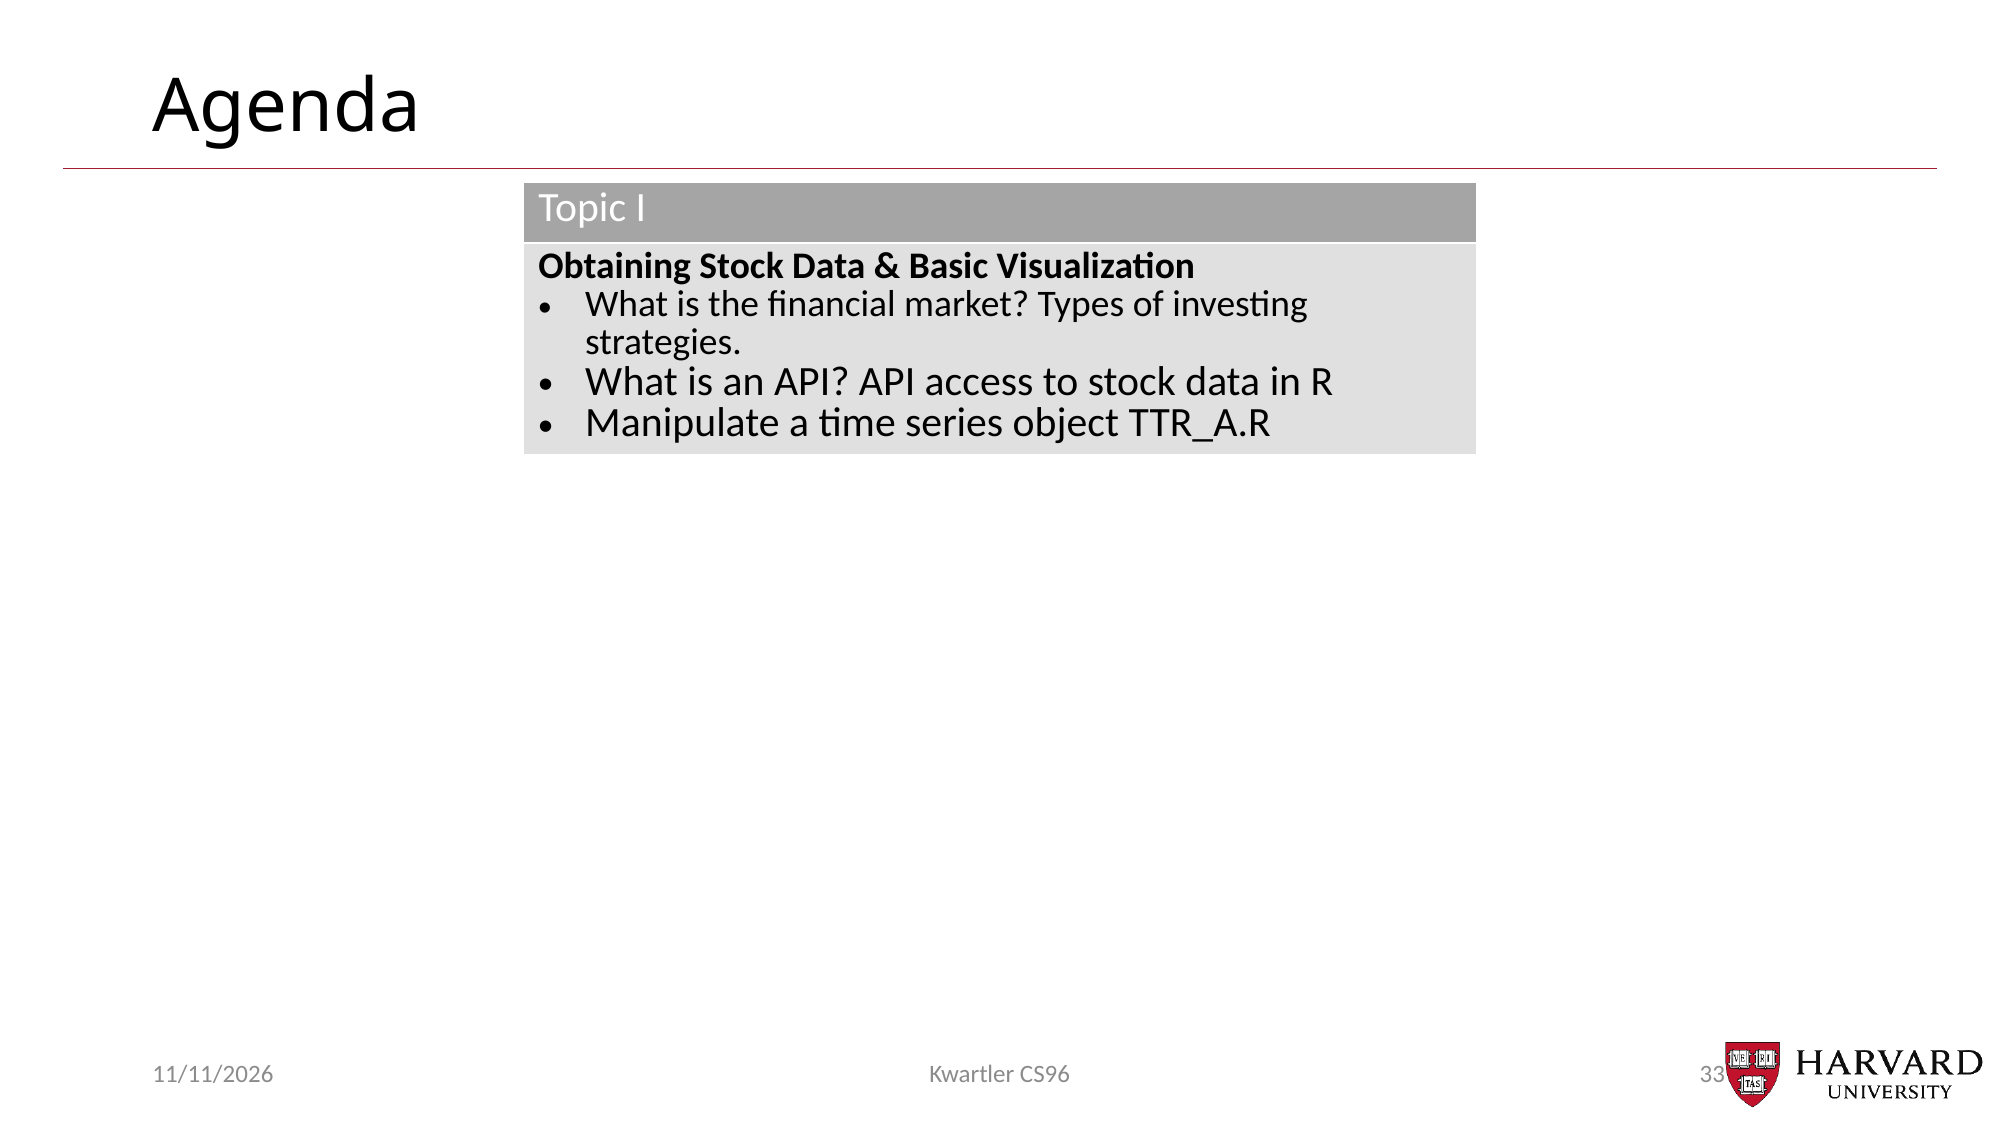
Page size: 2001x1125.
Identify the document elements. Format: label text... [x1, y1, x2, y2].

table_header Topic I [524, 183, 1476, 242]
footer Kwartler CS96 [662, 1042, 1338, 1103]
text_box 33 [1412, 1042, 1741, 1103]
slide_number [137, 1042, 588, 1103]
table_cell Obtaining Stock Data & Basic Visualization What is the financial market? Types of investing strategies. What is an API? API access to stock data in R Manipulate a time series object TTR_A.R [524, 244, 1476, 454]
picture [1703, 1024, 2001, 1125]
title Agenda [137, 59, 1863, 156]
